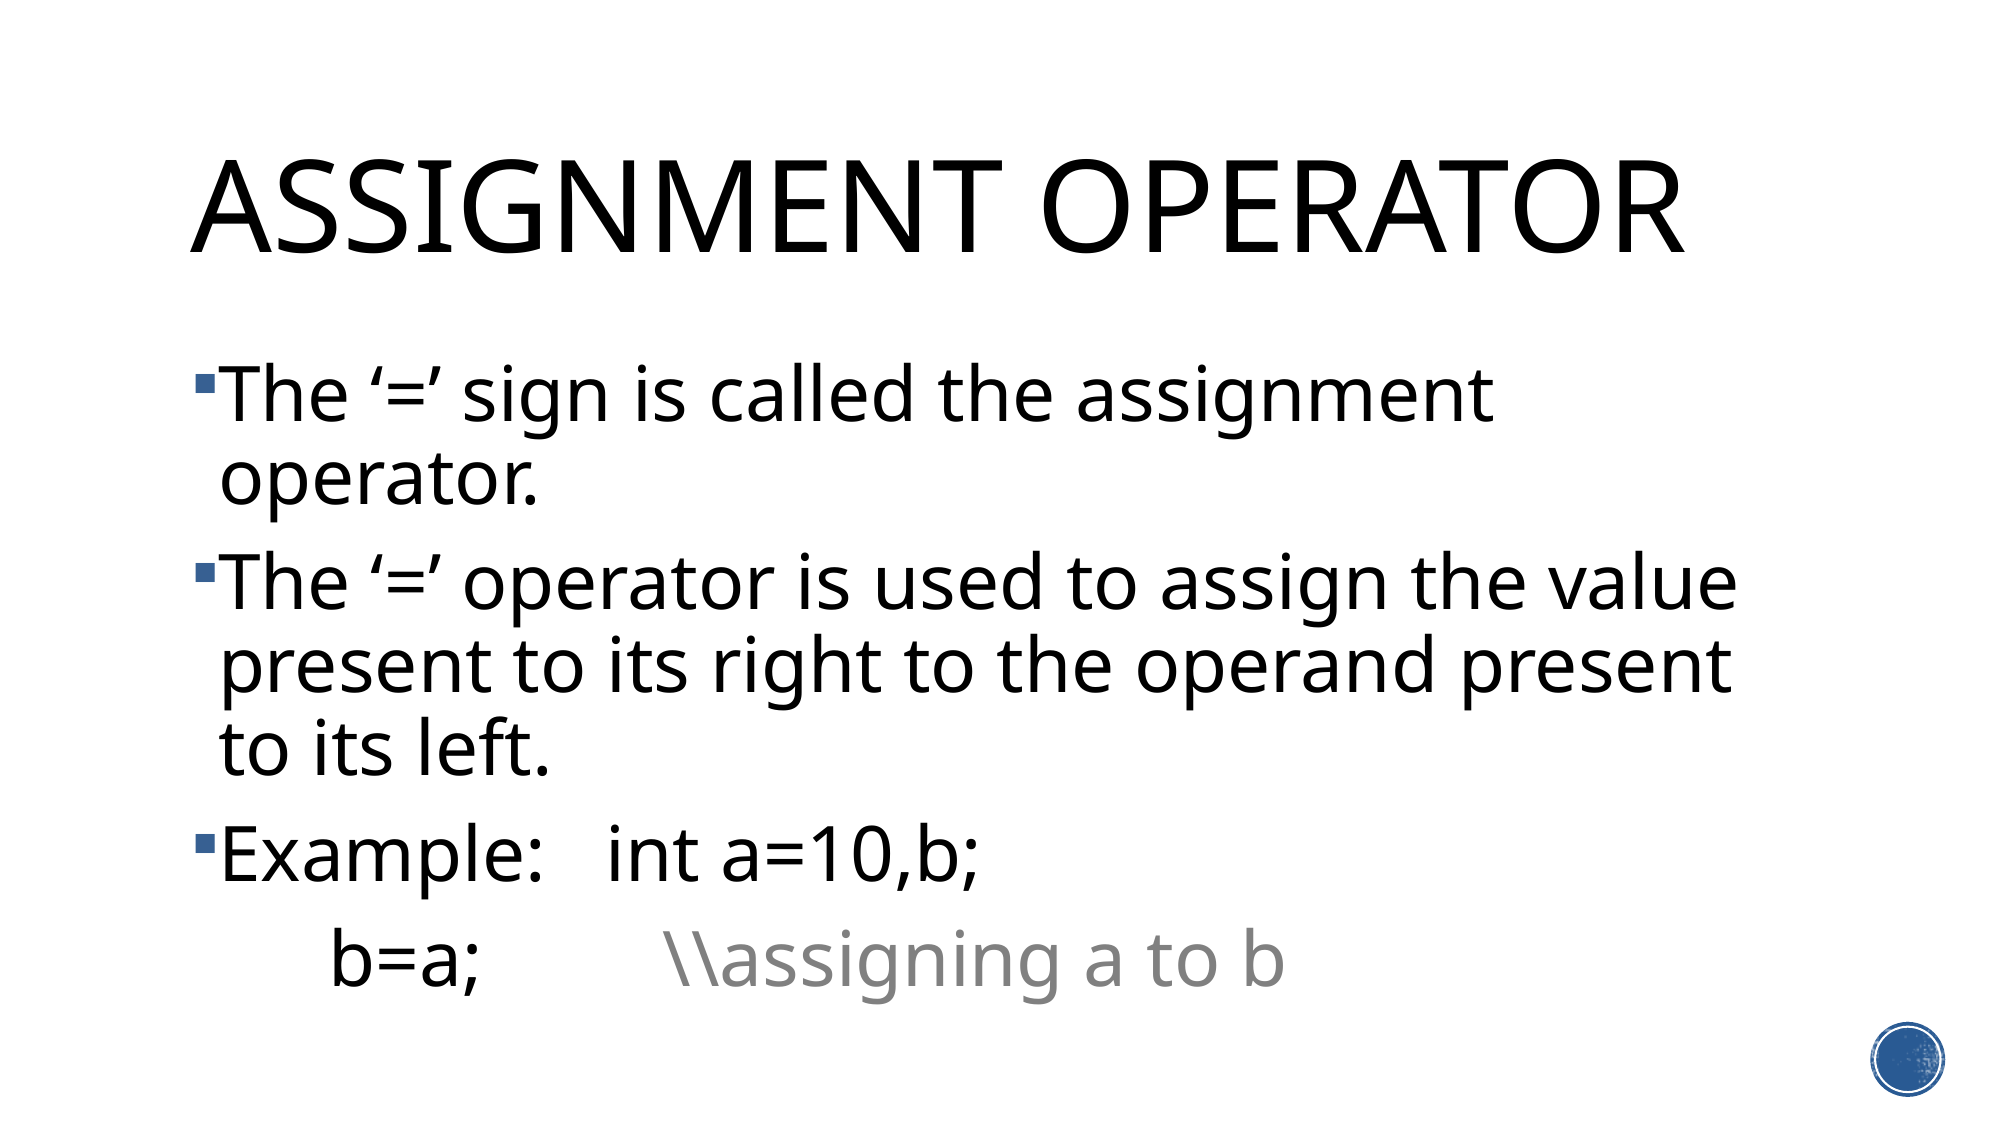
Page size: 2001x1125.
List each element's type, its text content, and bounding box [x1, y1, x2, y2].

list The ‘=’ sign is called the assignment operator. The ‘=’ operator is used to assign the value present to its right to the operand present to its left. Example: int a=10,b; b=a; \\assigning a to b [175, 348, 1826, 1013]
title Assignment operator [175, 79, 1826, 344]
